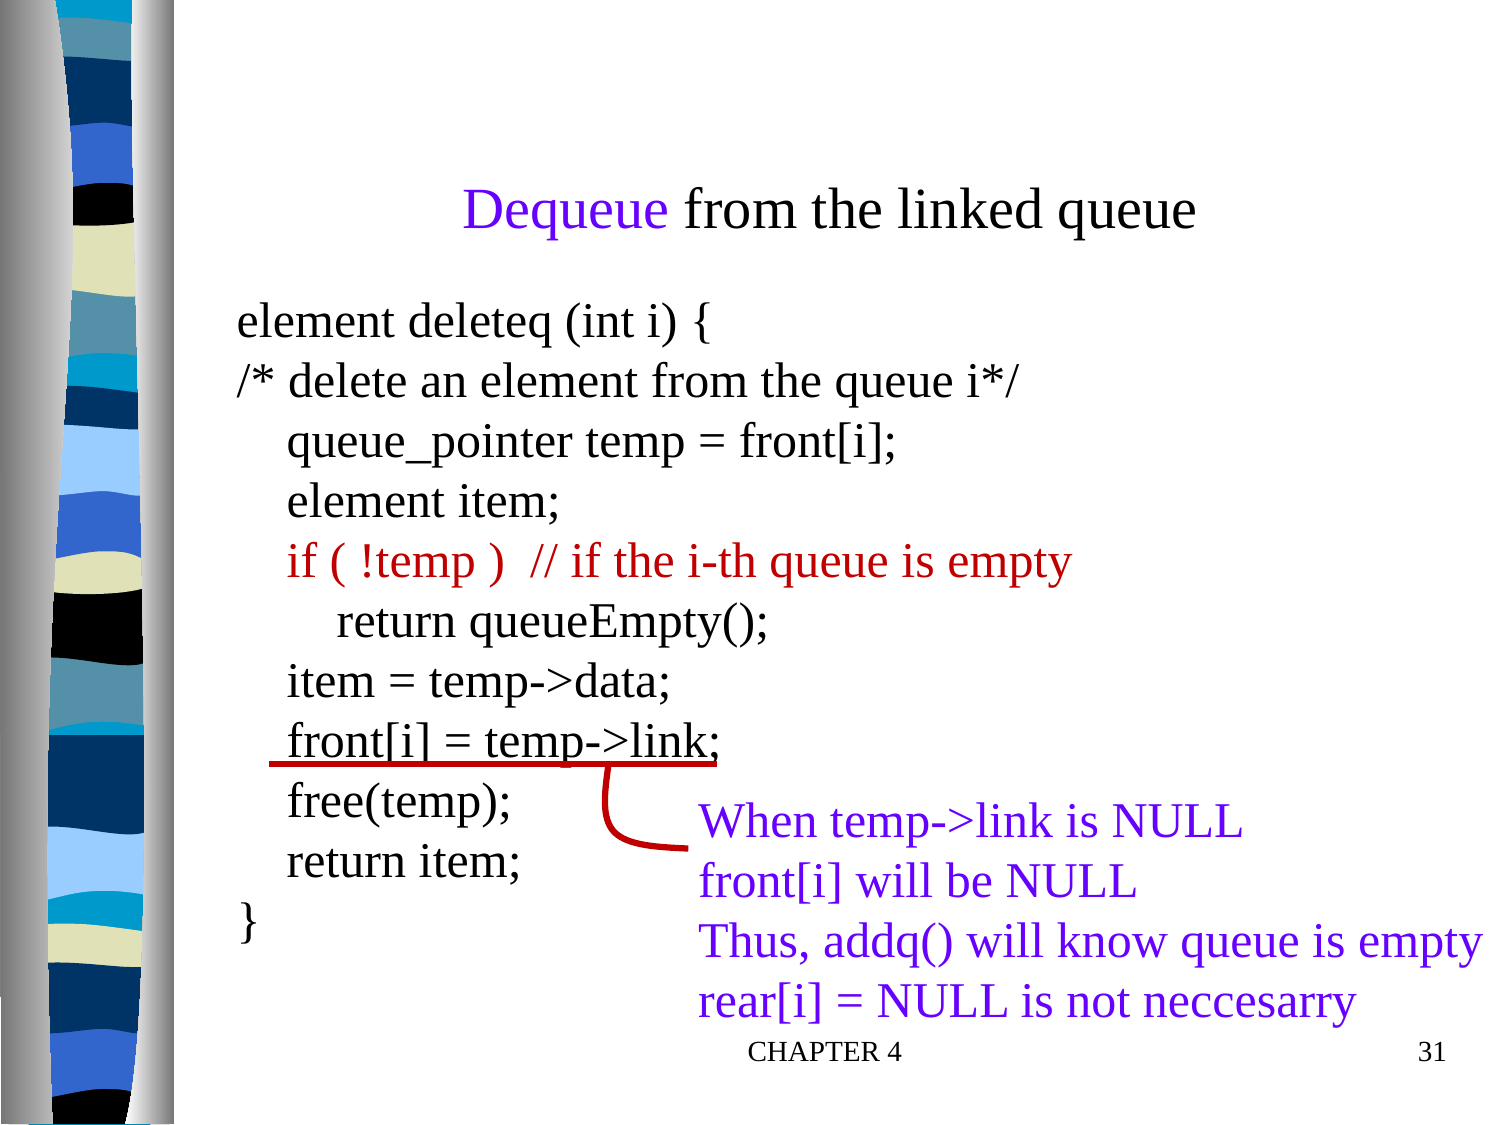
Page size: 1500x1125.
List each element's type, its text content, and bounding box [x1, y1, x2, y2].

text_box element deleteq (int i) { /* delete an element from the queue i*/ queue_pointer temp = front[i]; element item; if ( !temp ) // if the i-th queue is empty return queueEmpty(); item = temp->data; front[i] = temp->link; free(temp); return item; } [221, 279, 1089, 955]
title Dequeue from the linked queue [192, 147, 1468, 263]
slide_number 31 [1149, 1035, 1463, 1100]
footer CHAPTER 4 [587, 1025, 1063, 1100]
text_box When temp->link is NULL front[i] will be NULL Thus, addq() will know queue is empty rear[i] = NULL is not neccesarry [683, 779, 1499, 1035]
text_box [269, 764, 718, 849]
